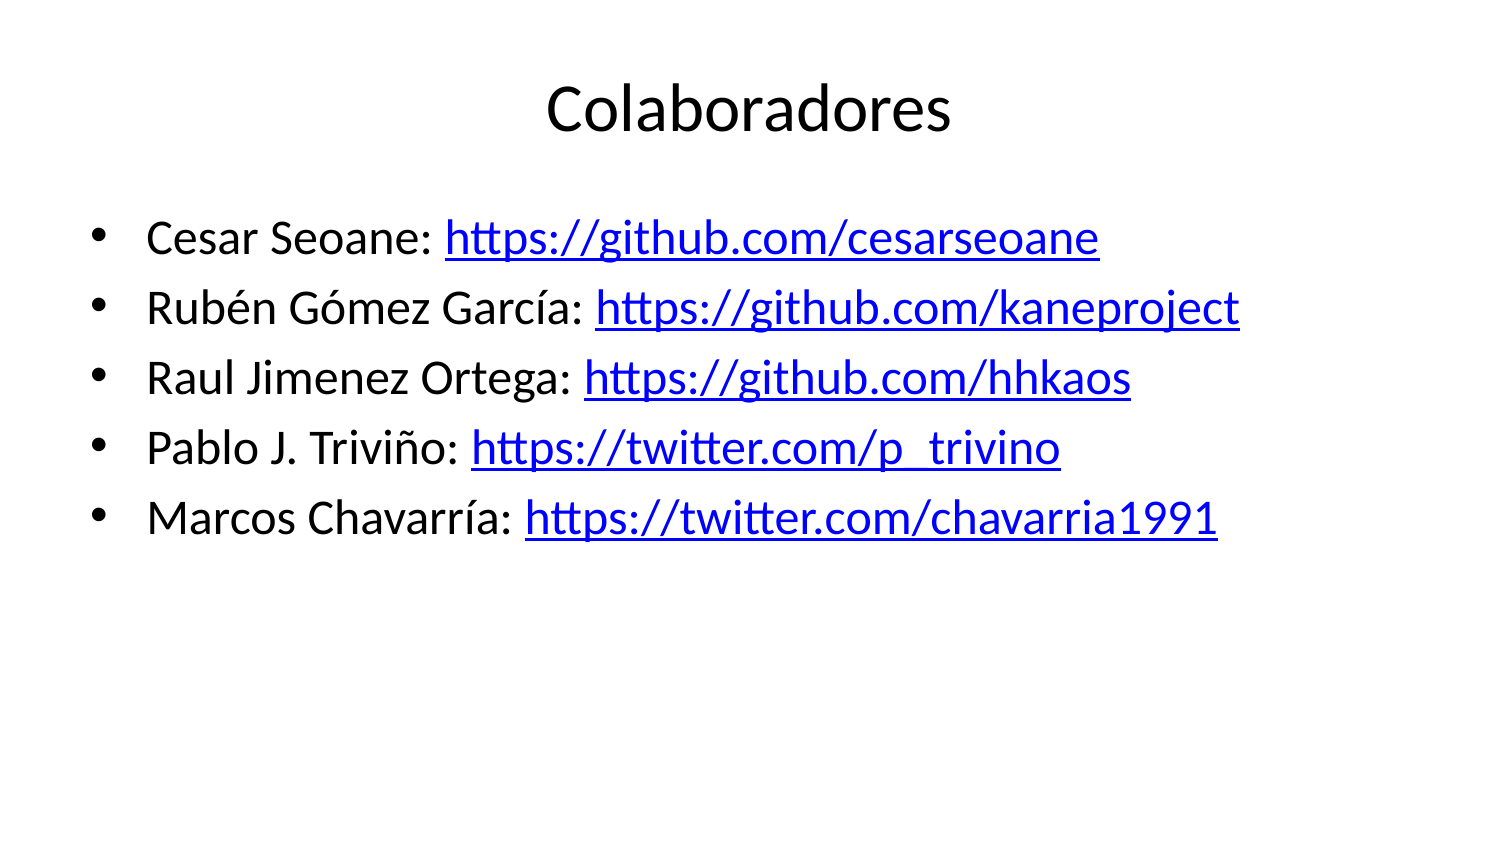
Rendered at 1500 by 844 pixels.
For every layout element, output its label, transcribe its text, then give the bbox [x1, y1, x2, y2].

title Colaboradores [75, 33, 1425, 175]
list Cesar Seoane: https://github.com/cesarseoane Rubén Gómez García: https://github.com/kaneproject Raul Jimenez Ortega: https://github.com/hhkaos Pablo J. Triviño: https://twitter.com/p_trivino Marcos Chavarría: https://twitter.com/chavarria1991 [75, 196, 1425, 754]
